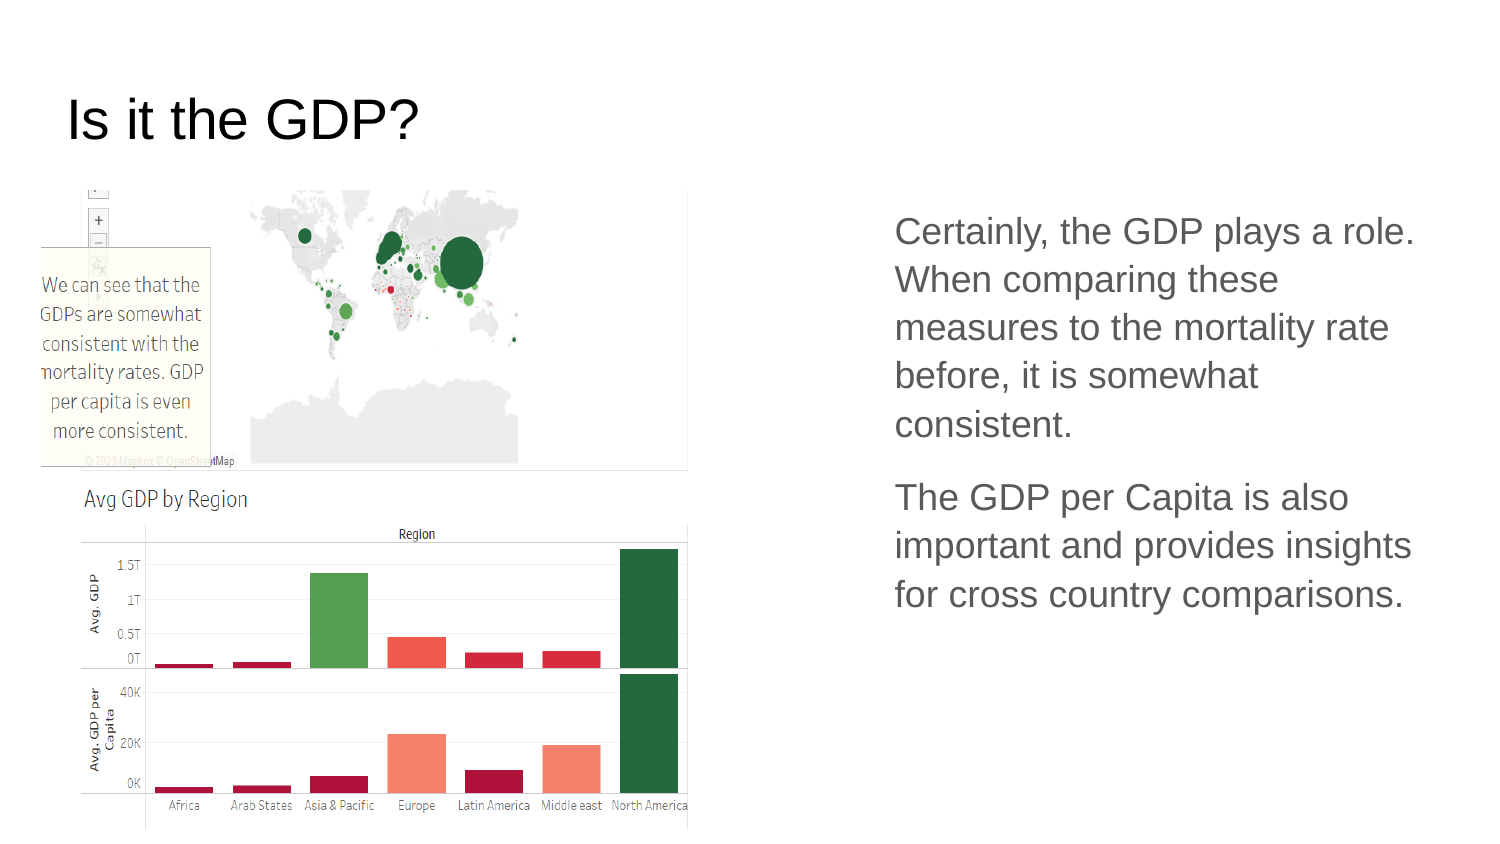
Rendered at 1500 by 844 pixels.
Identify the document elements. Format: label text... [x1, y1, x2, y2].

list Certainly, the GDP plays a role. When comparing these measures to the mortality rate before, it is somewhat consistent. The GDP per Capita is also important and provides insights for cross country comparisons. [1047, 189, 1449, 785]
picture [41, 175, 1043, 831]
title Is it the GDP? [51, 72, 1449, 167]
